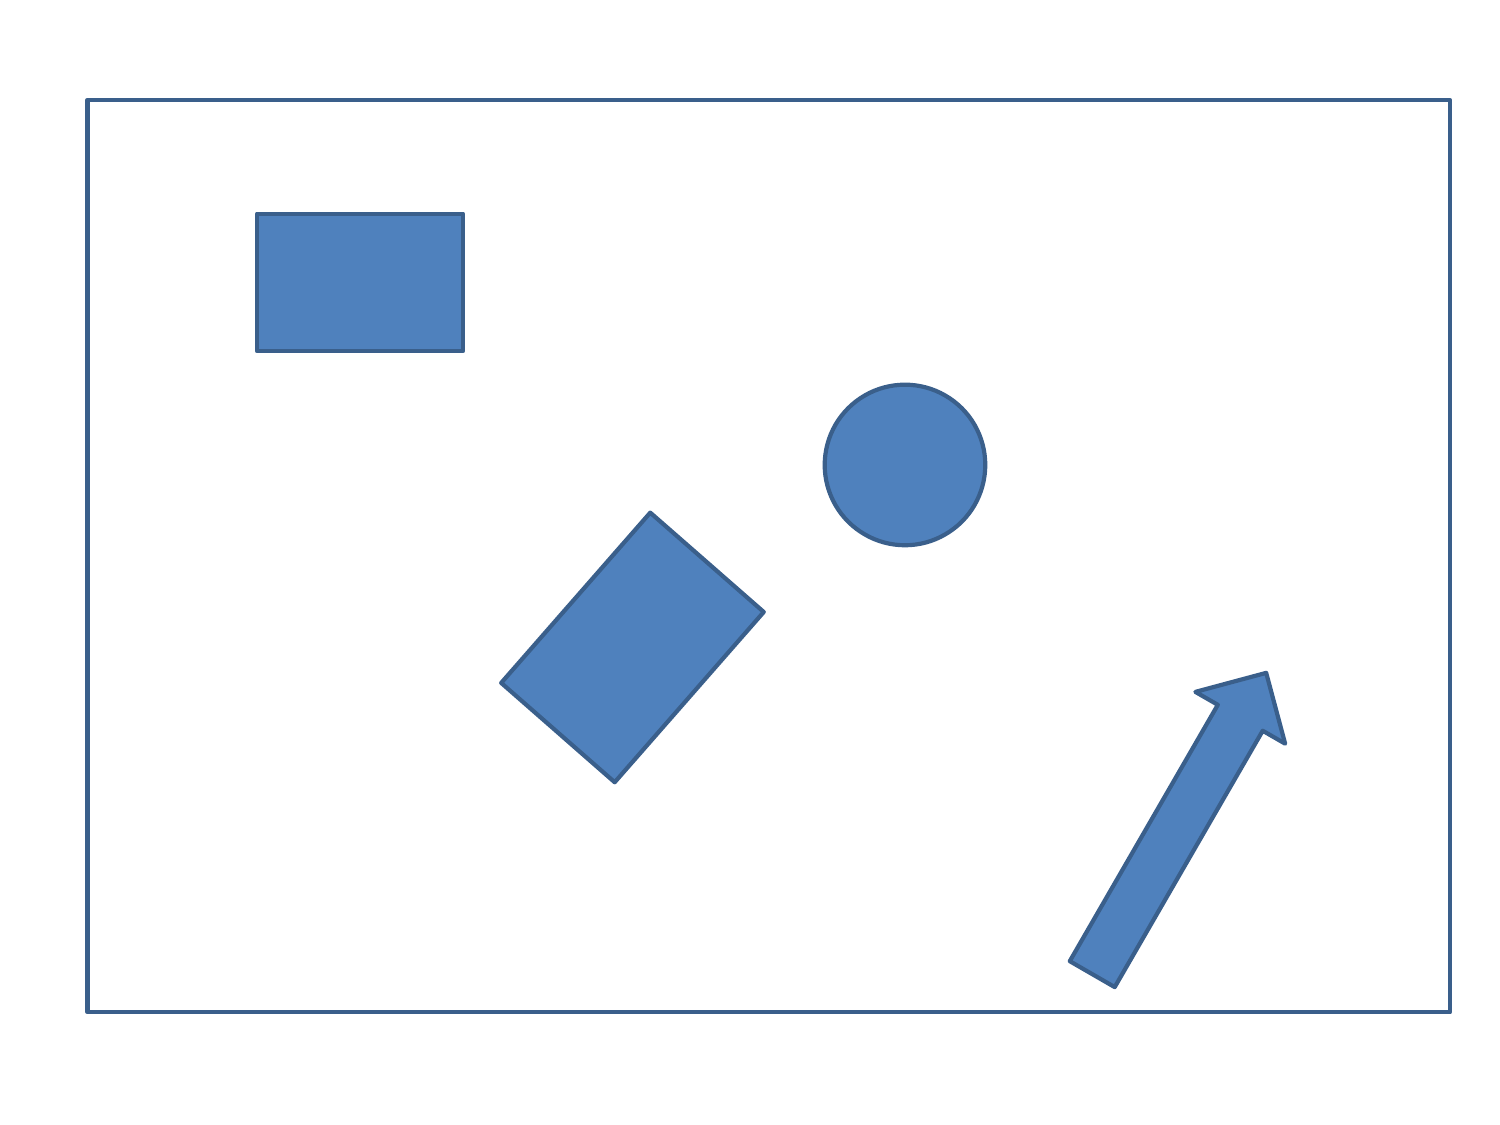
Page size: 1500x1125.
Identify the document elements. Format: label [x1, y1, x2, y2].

text_box [85, 98, 1452, 1014]
